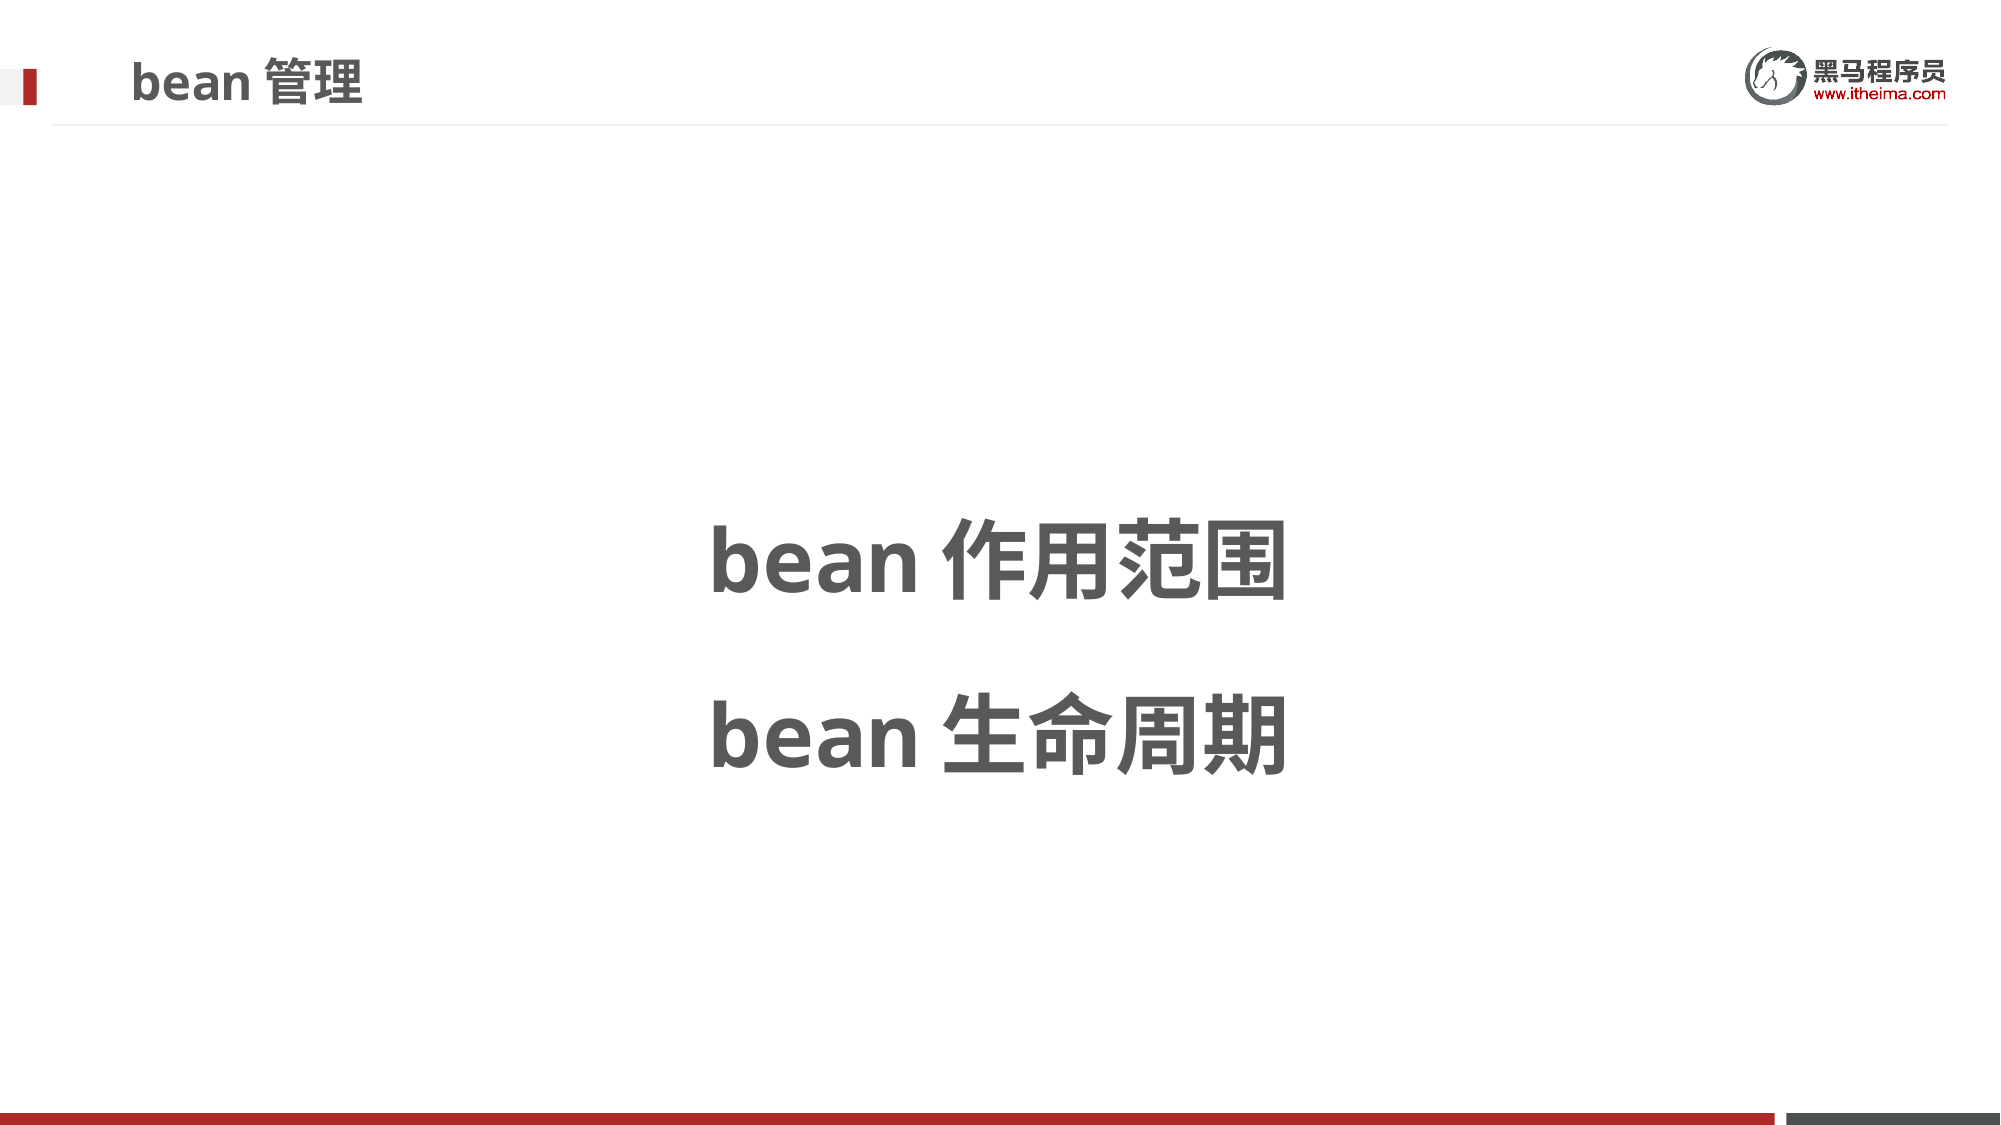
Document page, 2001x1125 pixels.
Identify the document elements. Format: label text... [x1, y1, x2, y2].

list bean作用范围 bean生命周期 [0, 124, 2000, 1113]
title bean管理 [116, 38, 1556, 124]
picture [1744, 46, 1946, 106]
